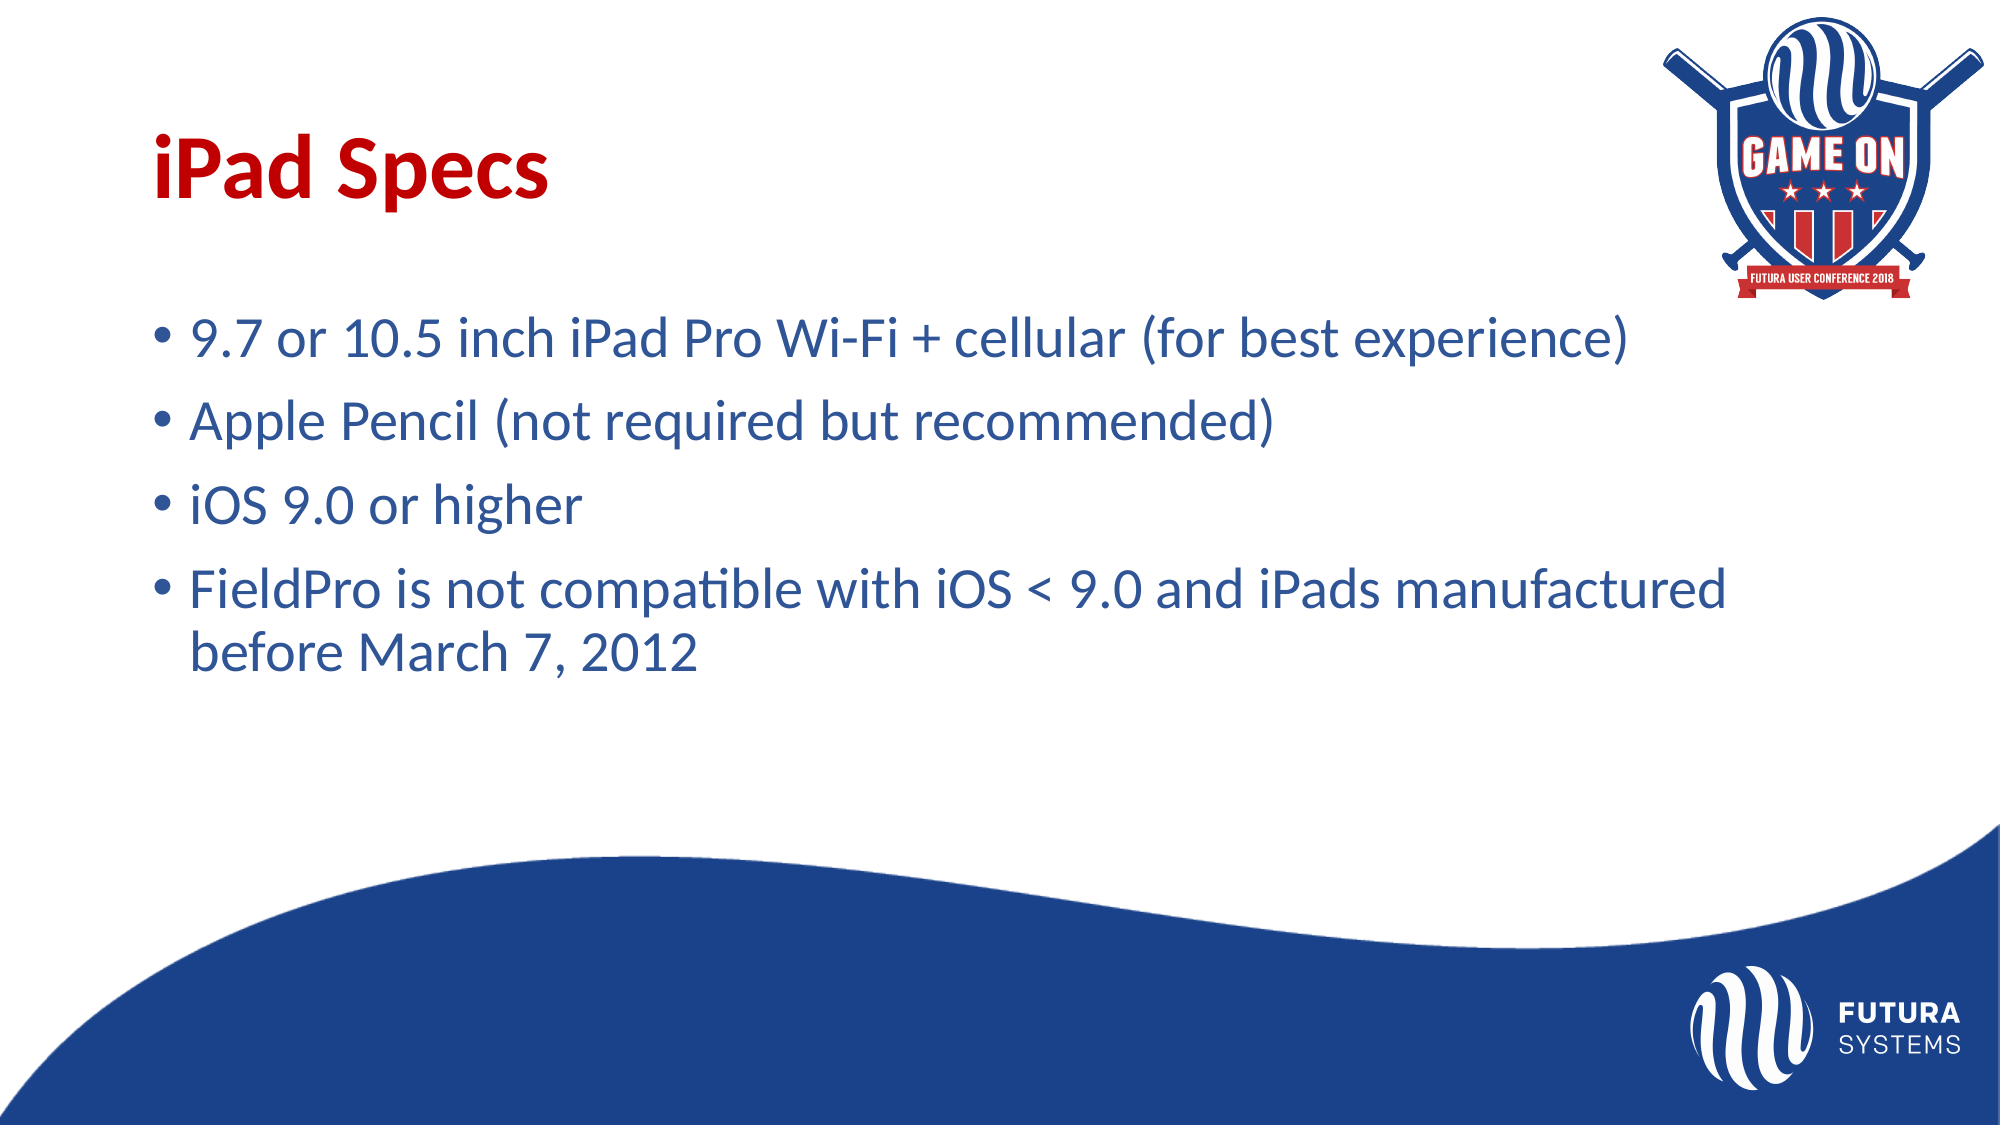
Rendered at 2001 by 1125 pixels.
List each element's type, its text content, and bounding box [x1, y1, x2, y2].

title iPad Specs [137, 59, 1663, 278]
list 9.7 or 10.5 inch iPad Pro Wi-Fi + cellular (for best experience) Apple Pencil (not required but recommended) iOS 9.0 or higher FieldPro is not compatible with iOS < 9.0 and iPads manufactured before March 7, 2012 [137, 299, 1863, 824]
picture [1663, 17, 1984, 300]
picture [0, 824, 2000, 1125]
